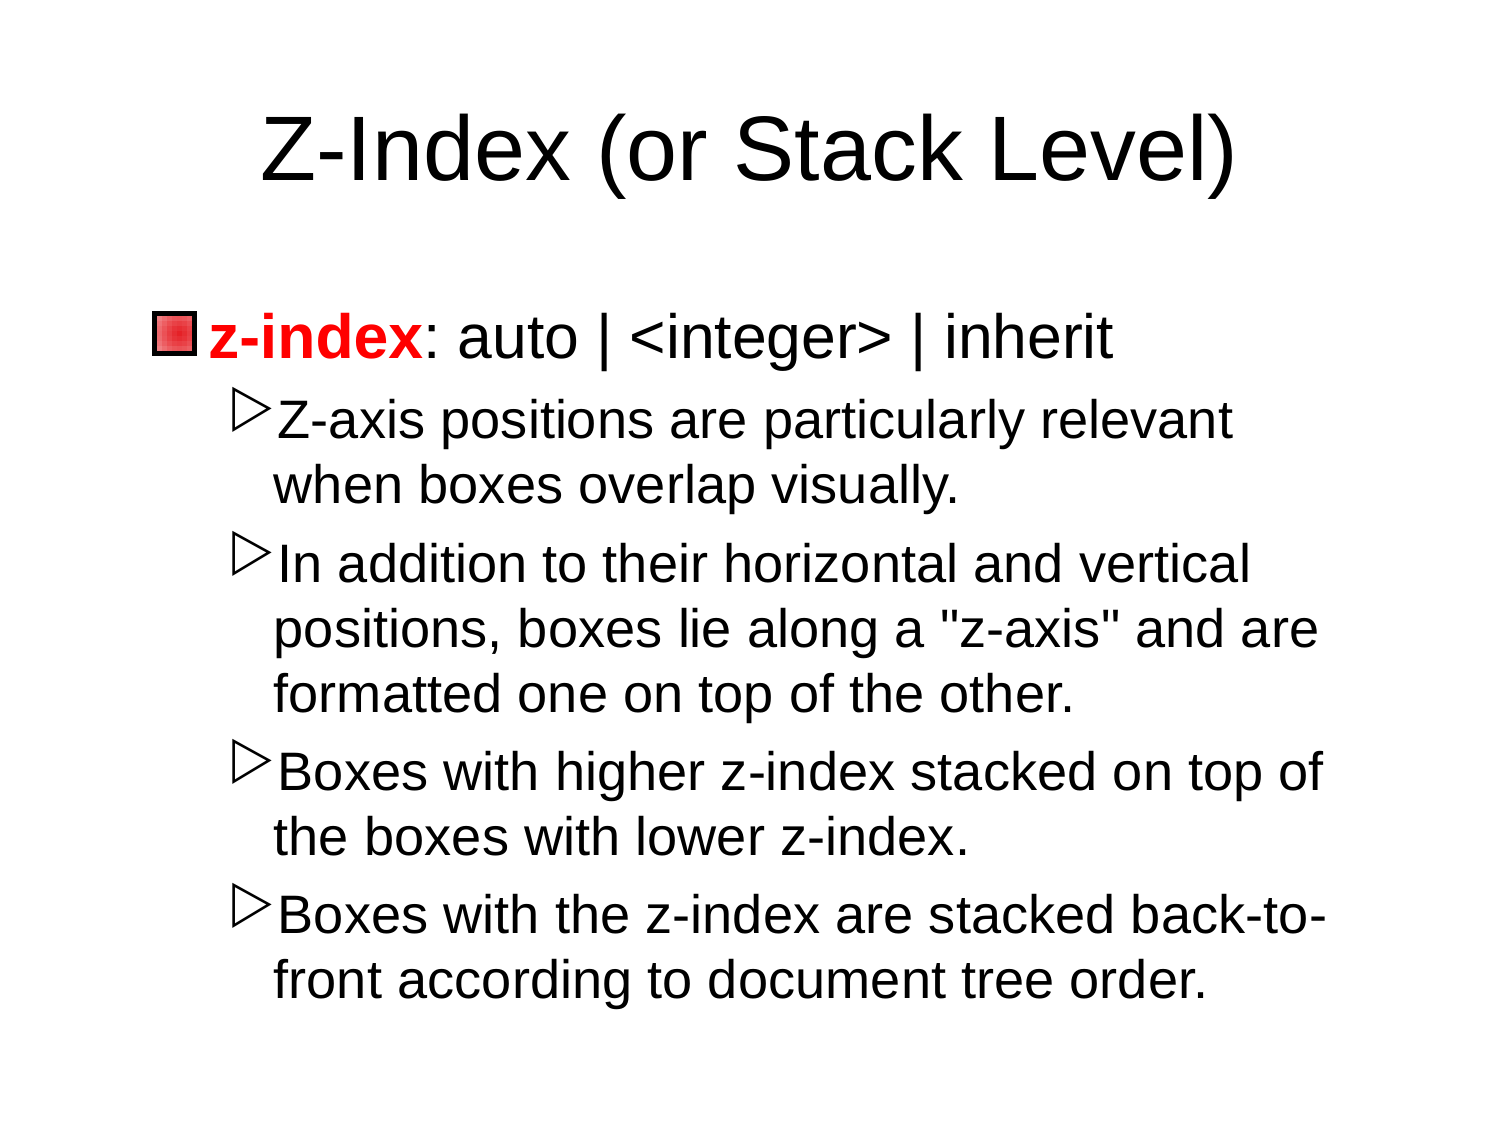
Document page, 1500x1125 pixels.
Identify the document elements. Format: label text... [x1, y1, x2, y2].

text_box z-index: auto | <integer> | inherit Z-axis positions are particularly relevant when boxes overlap visually. In addition to their horizontal and vertical positions, boxes lie along a "z-axis" and are formatted one on top of the other. Boxes with higher z-index stacked on top of the boxes with lower z-index. Boxes with the z-index are stacked back-to-front according to document tree order. [137, 288, 1363, 1027]
picture [152, 311, 197, 356]
text_box Z-Index (or Stack Level) [112, 50, 1388, 238]
